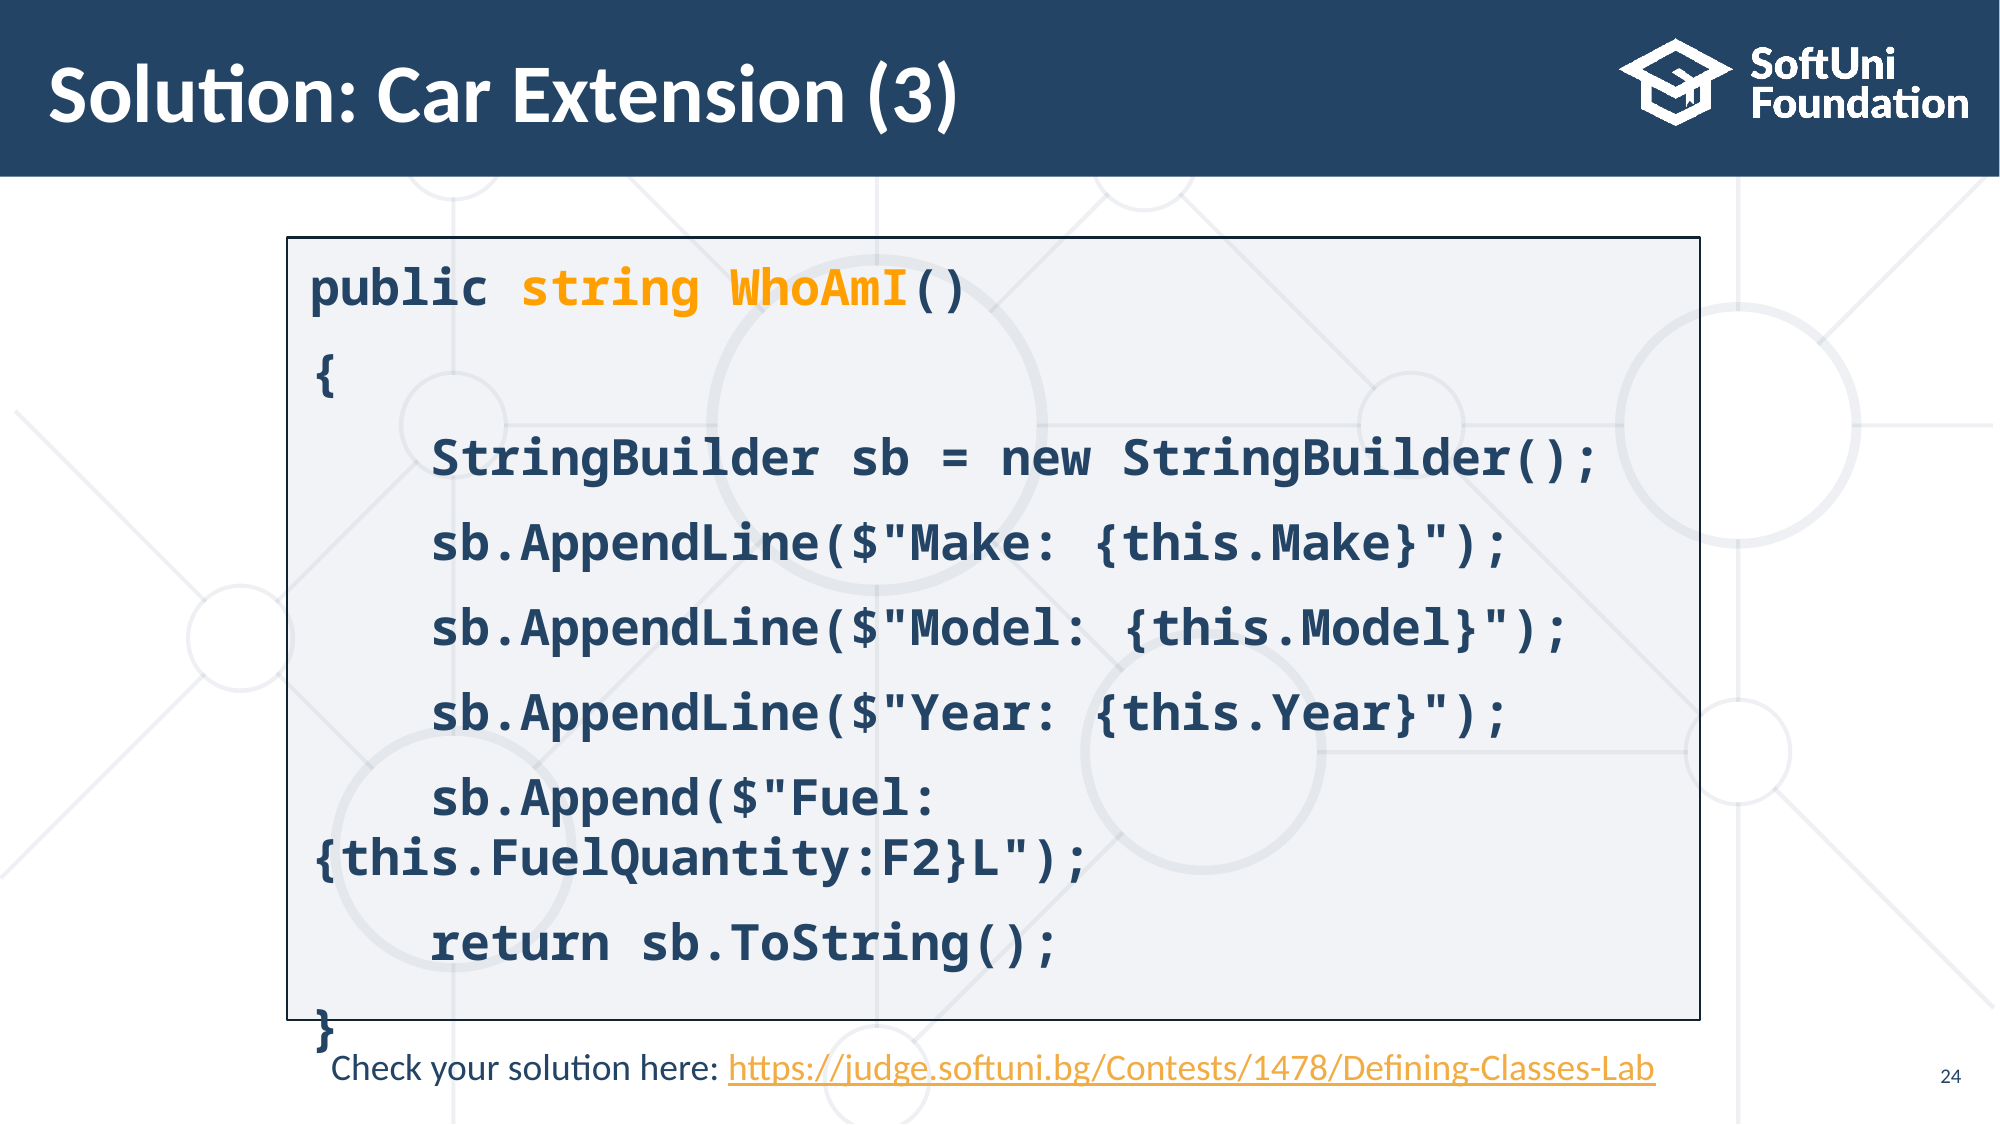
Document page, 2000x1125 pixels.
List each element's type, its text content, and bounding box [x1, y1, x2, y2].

slide_number 24 [1896, 1049, 1968, 1101]
list public string WhoAmI() { StringBuilder sb = new StringBuilder(); sb.AppendLine($"Make: {this.Make}"); sb.AppendLine($"Model: {this.Model}"); sb.AppendLine($"Year: {this.Year}"); sb.Append($"Fuel: {this.FuelQuantity:F2}L"); return sb.ToString(); } [286, 236, 1701, 1021]
picture [1618, 38, 1968, 126]
text_box Check your solution here: https://judge.softuni.bg/Contests/1478/Defining-Classes-Lab [124, 1035, 1863, 1096]
title Solution: Car Extension (3) [31, 16, 1591, 162]
